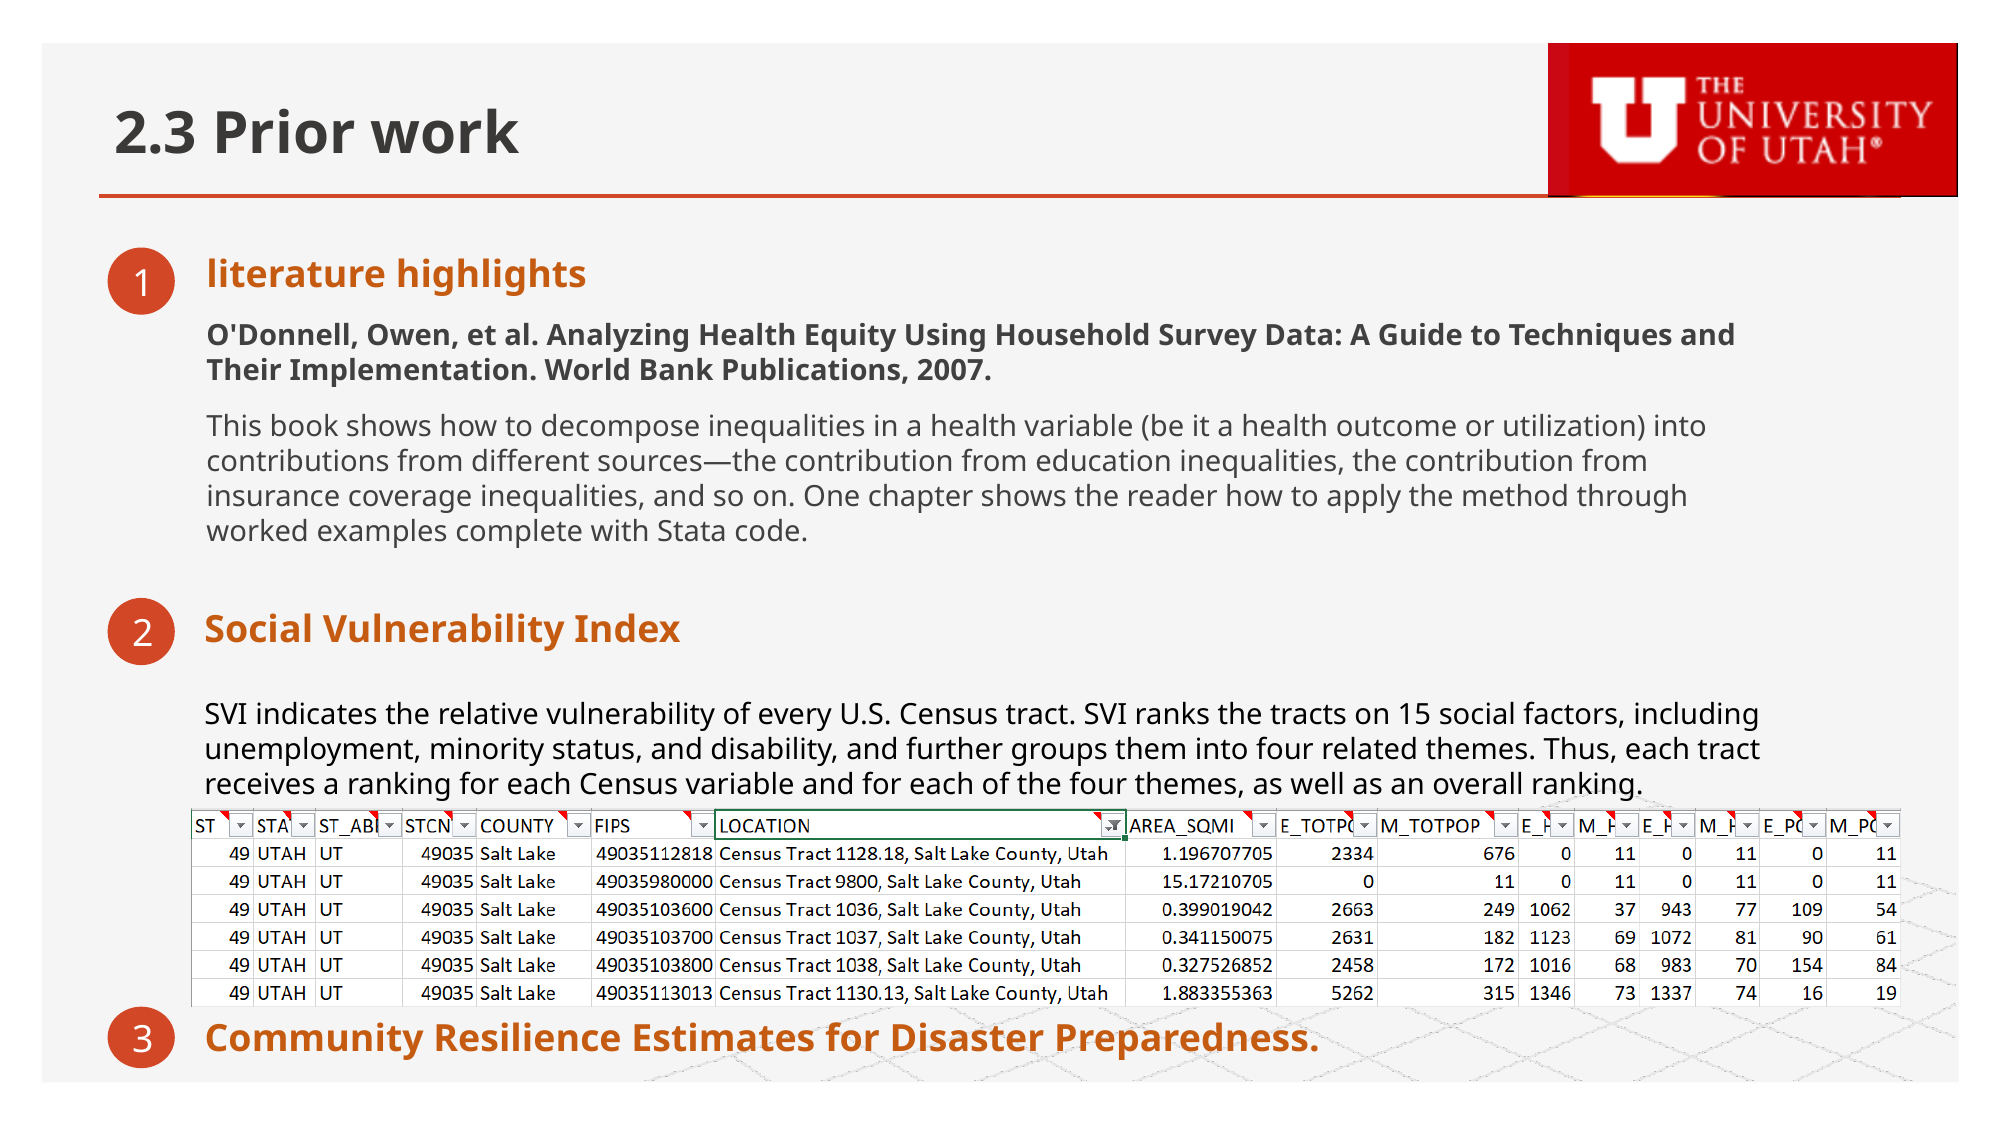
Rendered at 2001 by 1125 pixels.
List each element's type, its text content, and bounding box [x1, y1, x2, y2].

text_box Community Resilience Estimates for Disaster Preparedness. [189, 1006, 1916, 1125]
text_box 3 [106, 1005, 176, 1070]
text_box Social Vulnerability Index SVI indicates the relative vulnerability of every U.S. Census tract. SVI ranks the tracts on 15 social factors, including unemployment, minority status, and disability, and further groups them into four related themes. Thus, each tract receives a ranking for each Census variable and for each of the four themes, as well as an overall ranking. [189, 597, 1780, 808]
text_box 1 [106, 246, 176, 316]
text_box [1780, 625, 1958, 872]
text_box 2 [106, 596, 176, 667]
picture [1548, 43, 1958, 197]
text_box literature highlights O'Donnell, Owen, et al. Analyzing Health Equity Using Household Survey Data: A Guide to Techniques and Their Implementation. World Bank Publications, 2007. This book shows how to decompose inequalities in a health variable (be it a health outcome or utilization) into contributions from different sources—the contribution from education inequalities, the contribution from insurance coverage inequalities, and so on. One chapter shows the reader how to apply the method through worked examples complete with Stata code. [191, 242, 1800, 568]
picture [191, 808, 1956, 1081]
title 2.3 Prior work [99, 73, 1548, 197]
